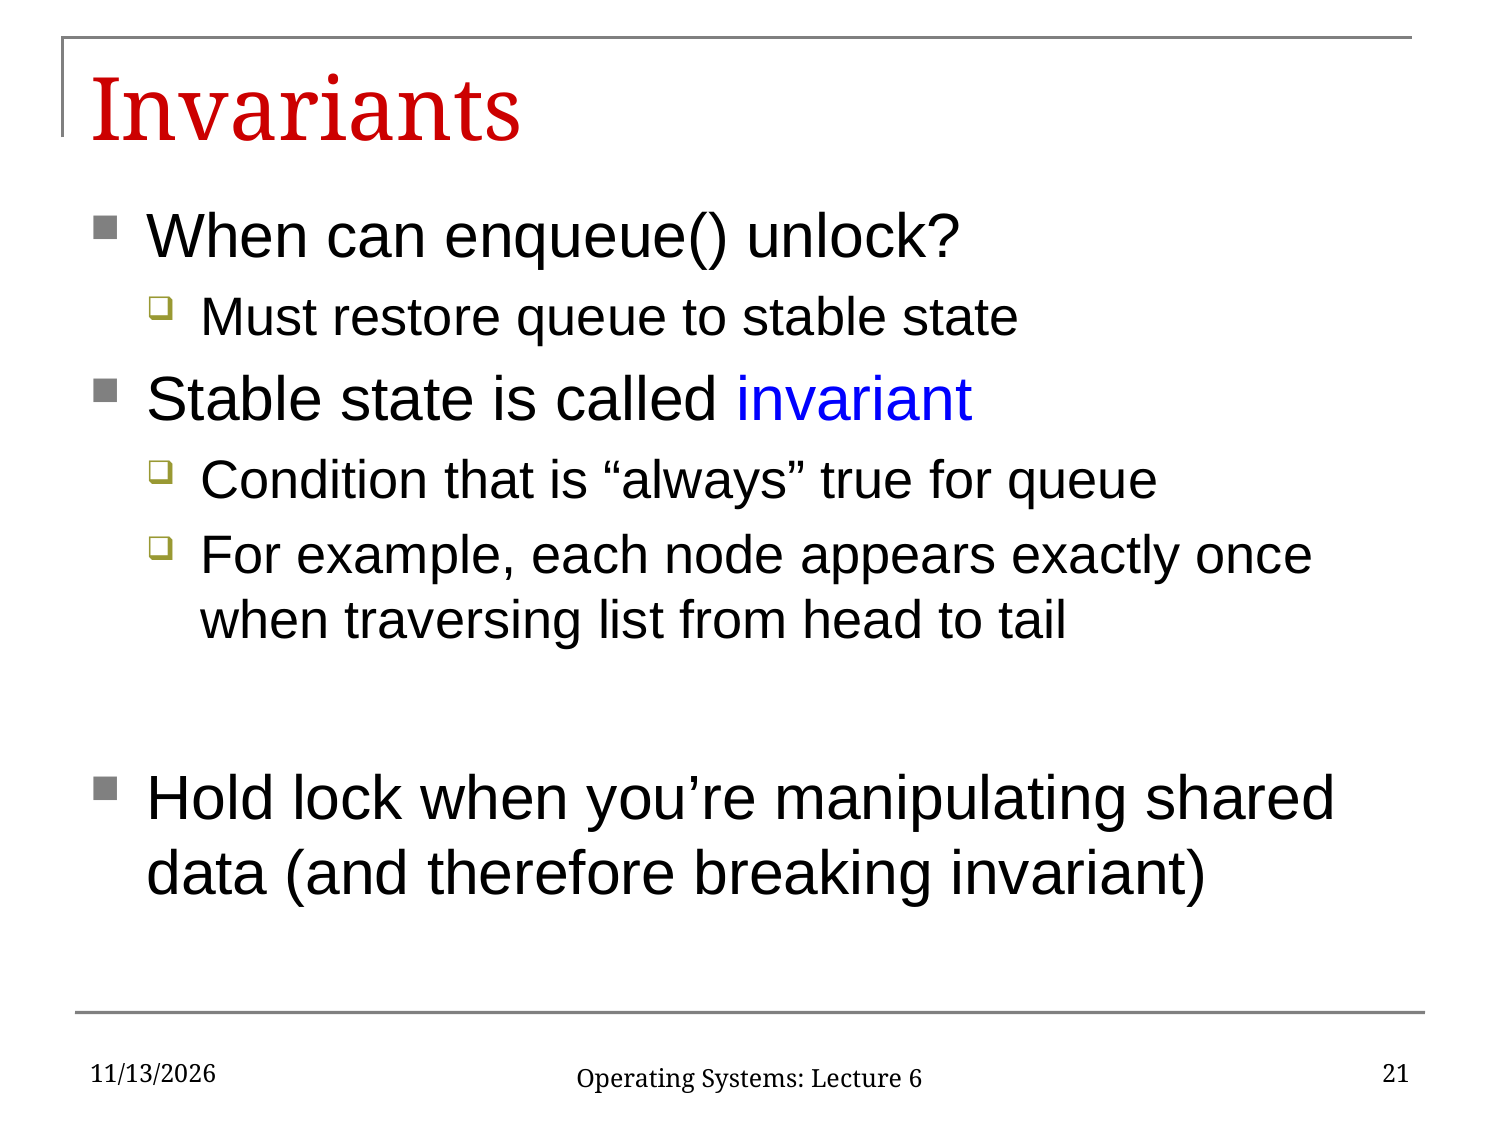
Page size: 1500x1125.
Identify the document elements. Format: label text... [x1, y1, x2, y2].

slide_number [74, 1023, 426, 1100]
list When can enqueue() unlock? Must restore queue to stable state Stable state is called invariant Condition that is “always” true for queue For example, each node appears exactly once when traversing list from head to tail Hold lock when you’re manipulating shared data (and therefore breaking invariant) [75, 187, 1425, 1006]
footer Operating Systems: Lecture 6 [512, 1024, 988, 1101]
title Invariants [75, 45, 1425, 163]
slide_number 21 [1074, 1023, 1426, 1100]
